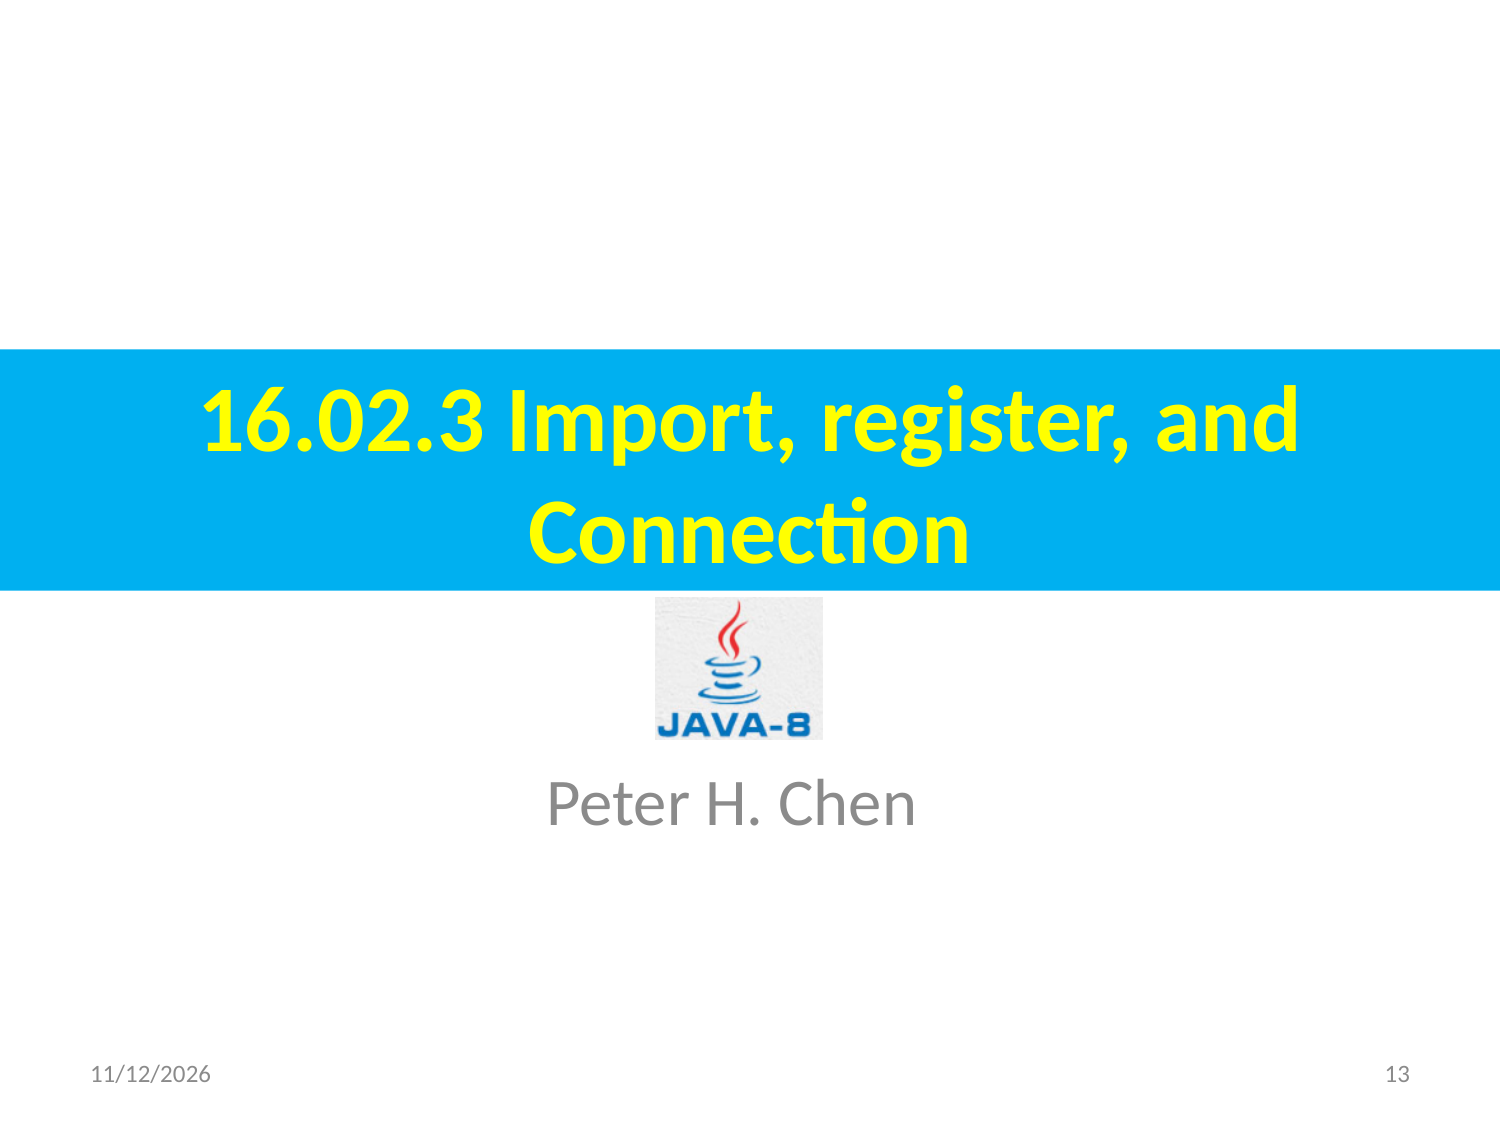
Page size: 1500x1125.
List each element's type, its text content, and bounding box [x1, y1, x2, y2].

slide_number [75, 1042, 425, 1103]
title 16.02.3 Import, register, and Connection [0, 349, 1500, 591]
slide_number 13 [1074, 1042, 1425, 1103]
picture [655, 597, 823, 740]
subtitle Peter H. Chen [206, 751, 1257, 866]
